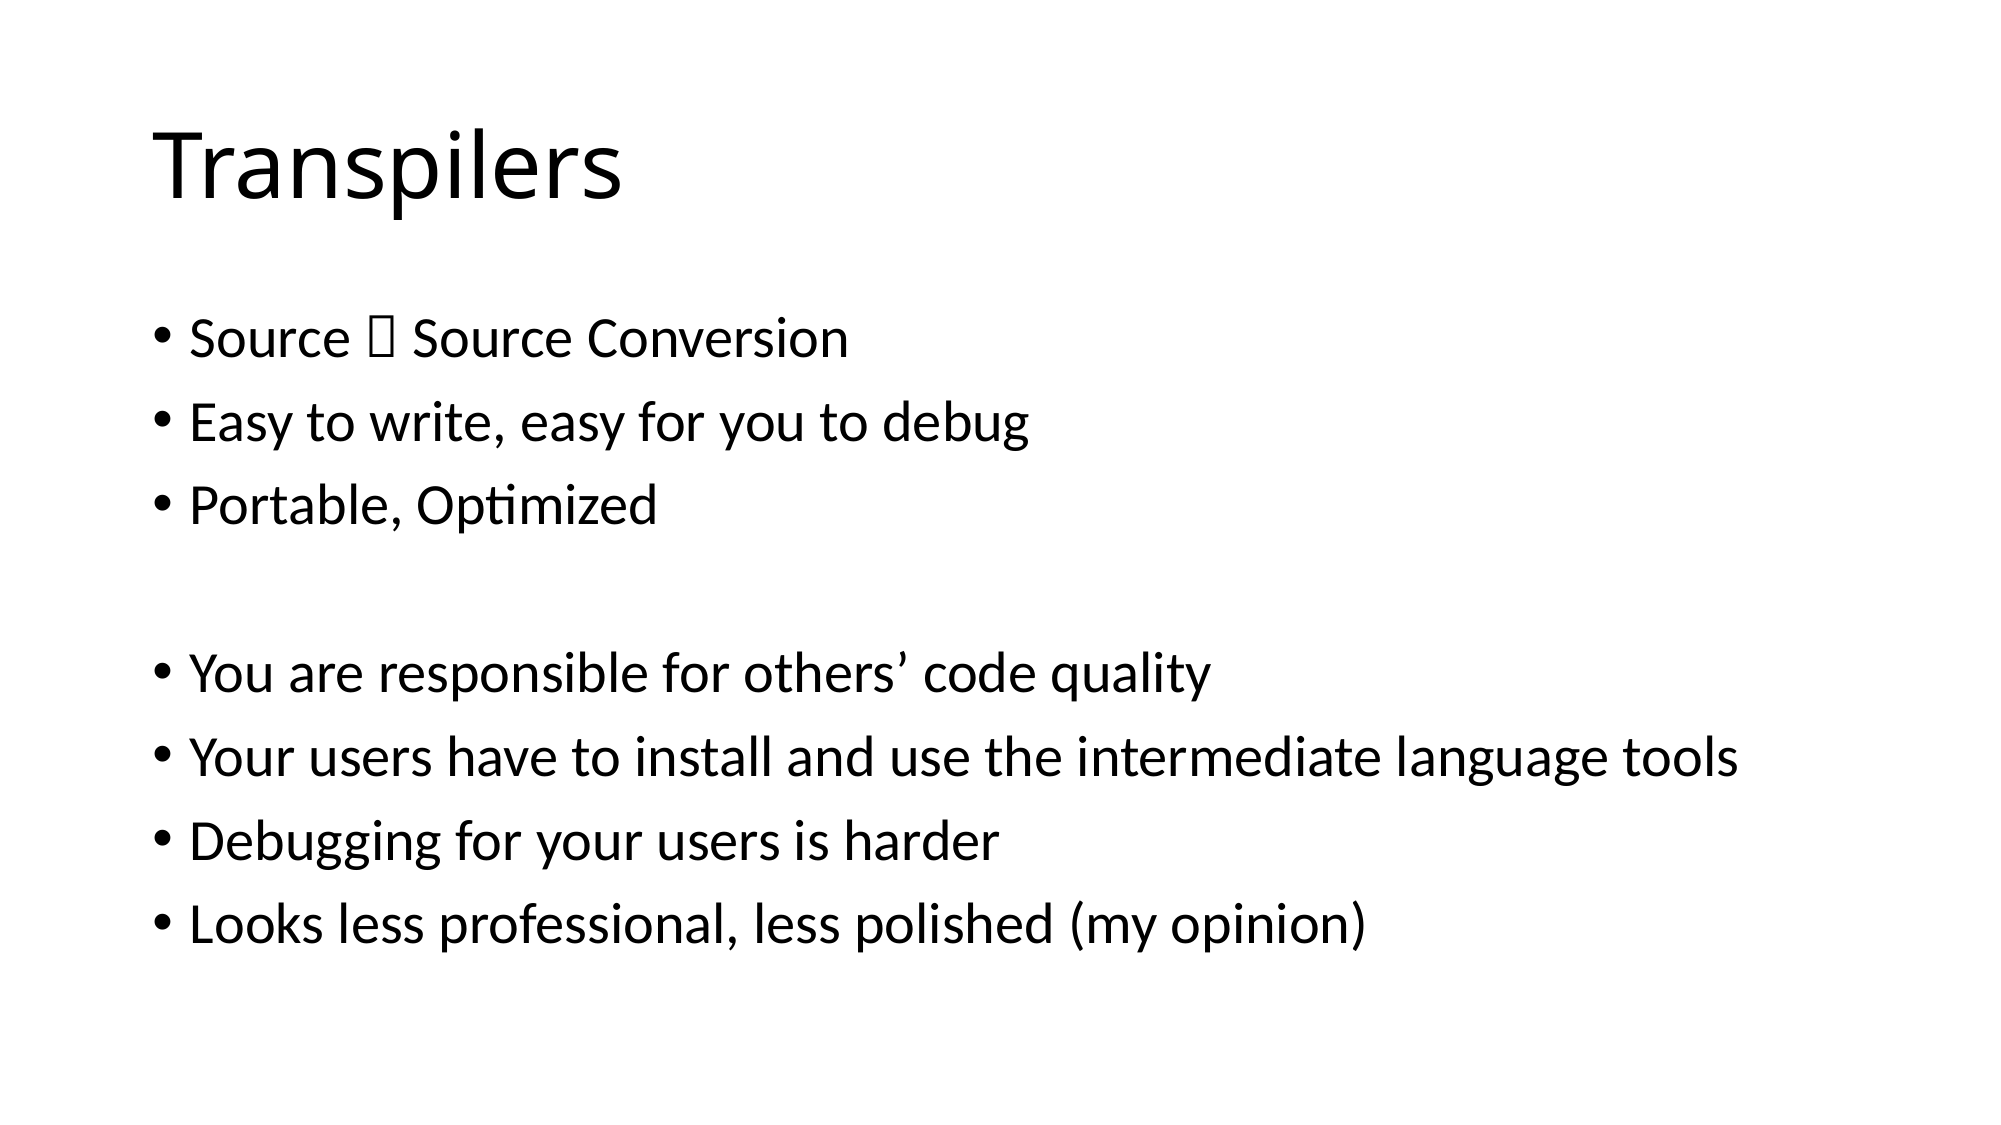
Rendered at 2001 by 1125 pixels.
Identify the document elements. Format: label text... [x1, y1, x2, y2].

list Source  Source Conversion Easy to write, easy for you to debug Portable, Optimized You are responsible for others’ code quality Your users have to install and use the intermediate language tools Debugging for your users is harder Looks less professional, less polished (my opinion) [137, 299, 1863, 1014]
title Transpilers [137, 59, 1863, 278]
